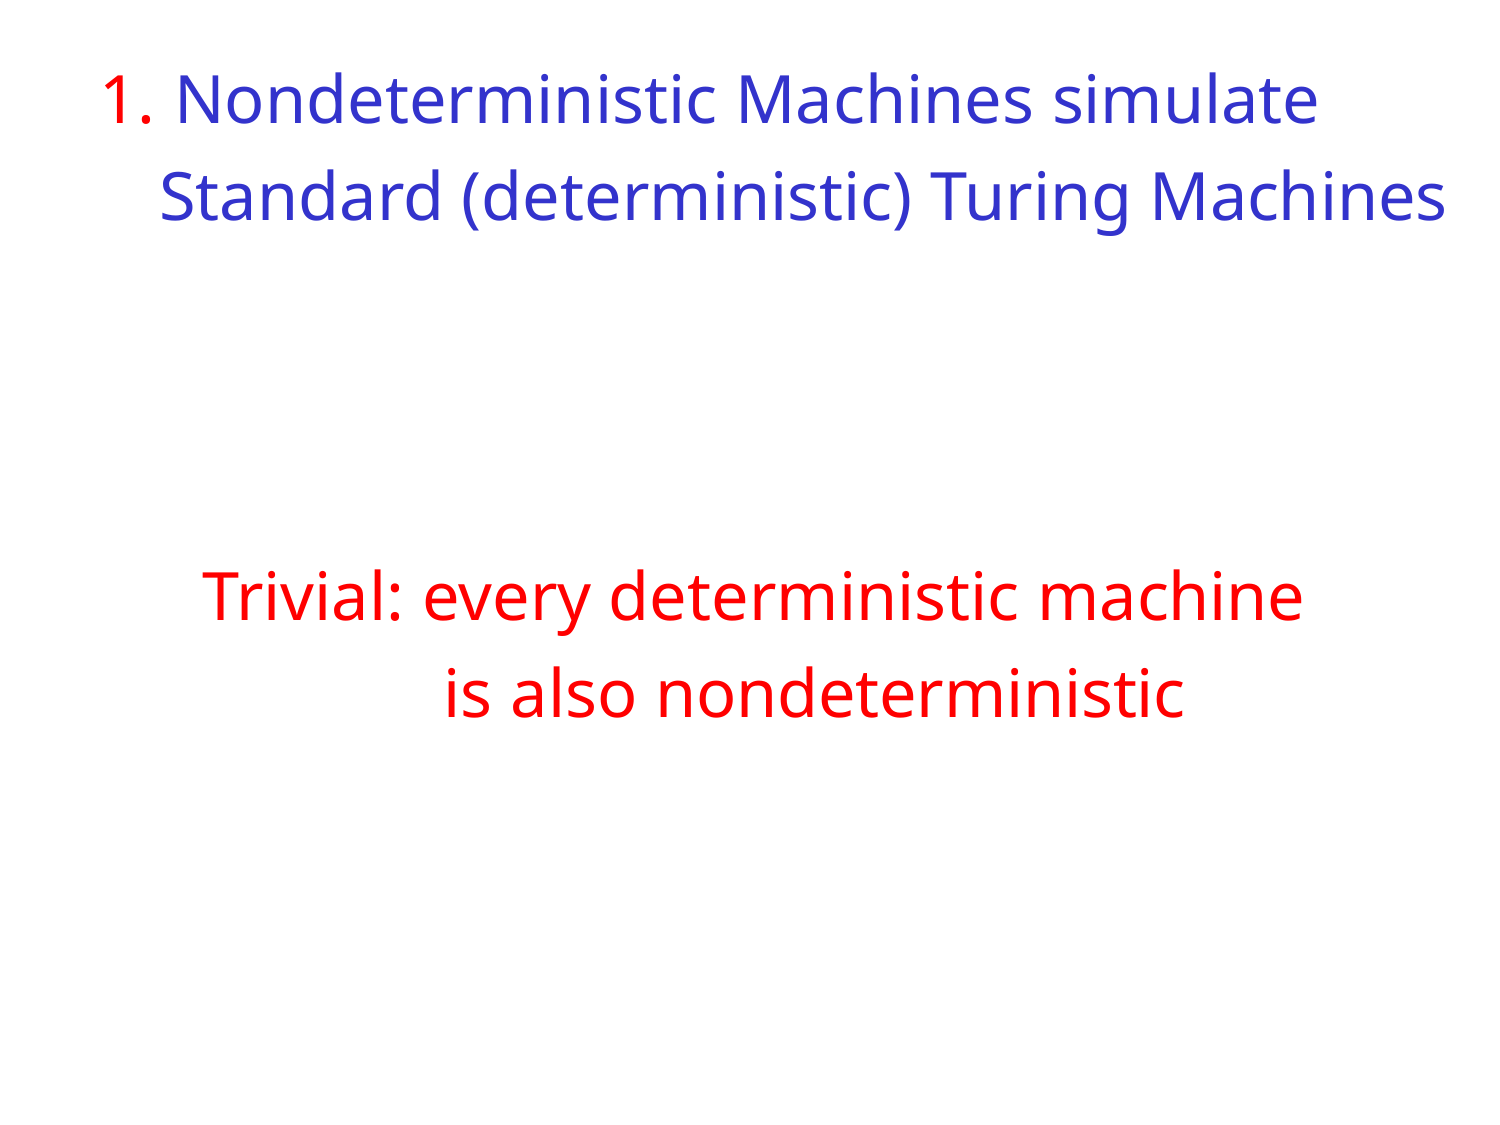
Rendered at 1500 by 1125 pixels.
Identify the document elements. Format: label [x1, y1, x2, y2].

text_box [97, 38, 1473, 234]
text_box [200, 535, 1325, 731]
